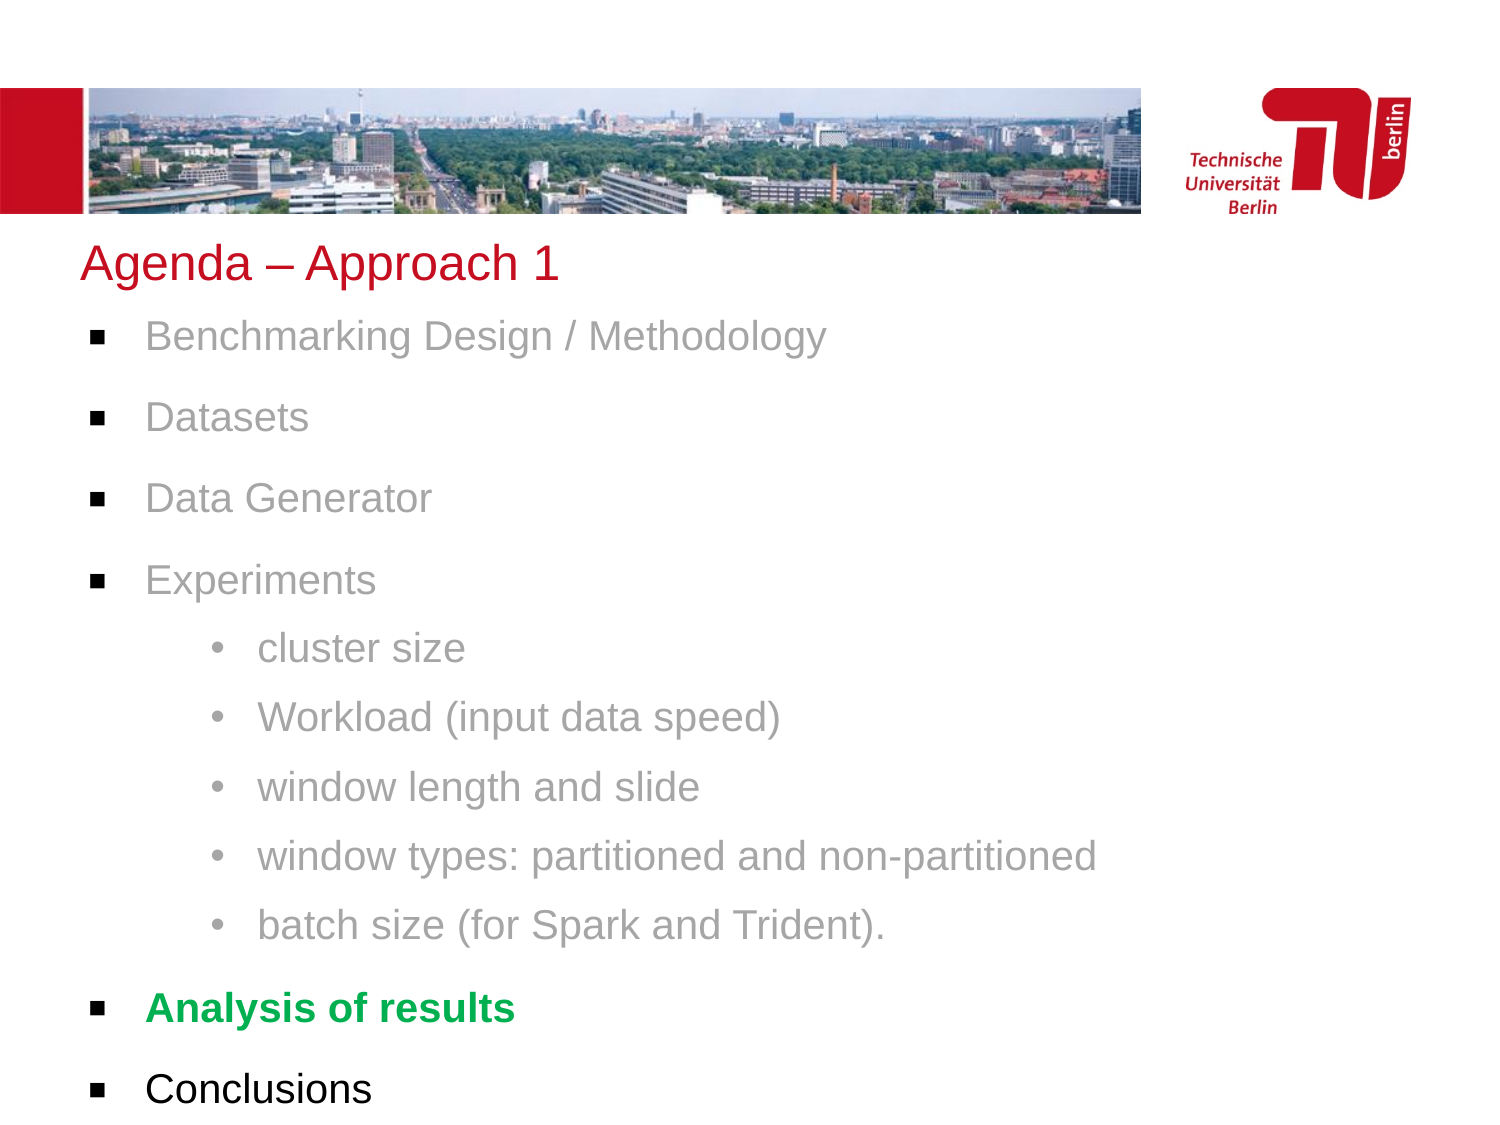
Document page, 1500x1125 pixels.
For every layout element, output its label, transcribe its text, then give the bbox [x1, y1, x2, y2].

picture [0, 88, 1141, 214]
list Benchmarking Design / Methodology Datasets Data Generator Experiments cluster size Workload (input data speed) window length and slide window types: partitioned and non-partitioned batch size (for Spark and Trident). Analysis of results Conclusions [88, 307, 1410, 1125]
text_box Agenda – Approach 1 [80, 233, 1403, 291]
picture [1186, 88, 1411, 214]
